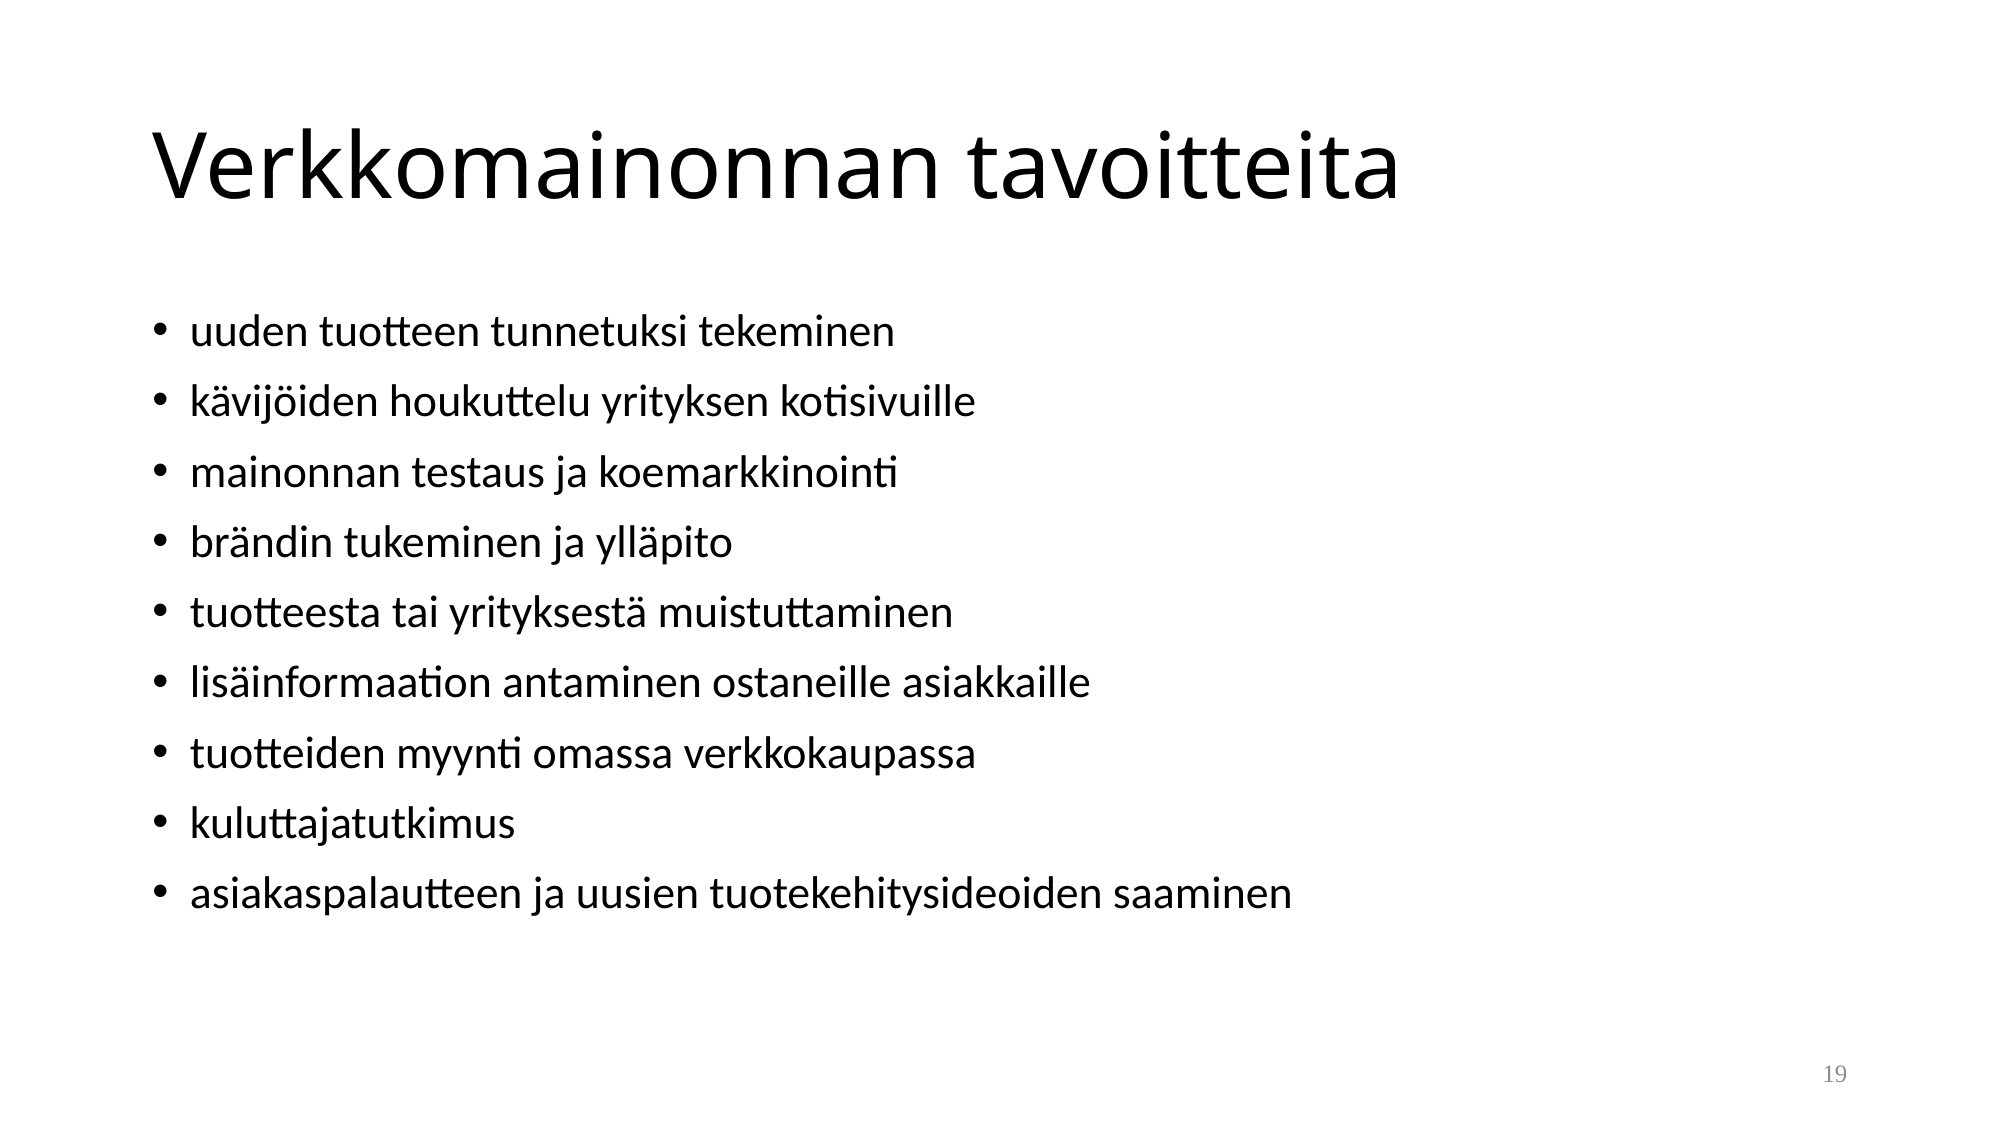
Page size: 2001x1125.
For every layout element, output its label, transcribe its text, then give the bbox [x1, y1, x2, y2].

slide_number 19 [1412, 1042, 1863, 1103]
title Verkkomainonnan tavoitteita [137, 59, 1863, 278]
list uuden tuotteen tunnetuksi tekeminen kävijöiden houkuttelu yrityksen kotisivuille mainonnan testaus ja koemarkkinointi brändin tukeminen ja ylläpito tuotteesta tai yrityksestä muistuttaminen lisäinformaation antaminen ostaneille asiakkaille tuotteiden myynti omassa verkkokaupassa kuluttajatutkimus asiakaspalautteen ja uusien tuotekehitysideoiden saaminen [137, 299, 1863, 1014]
